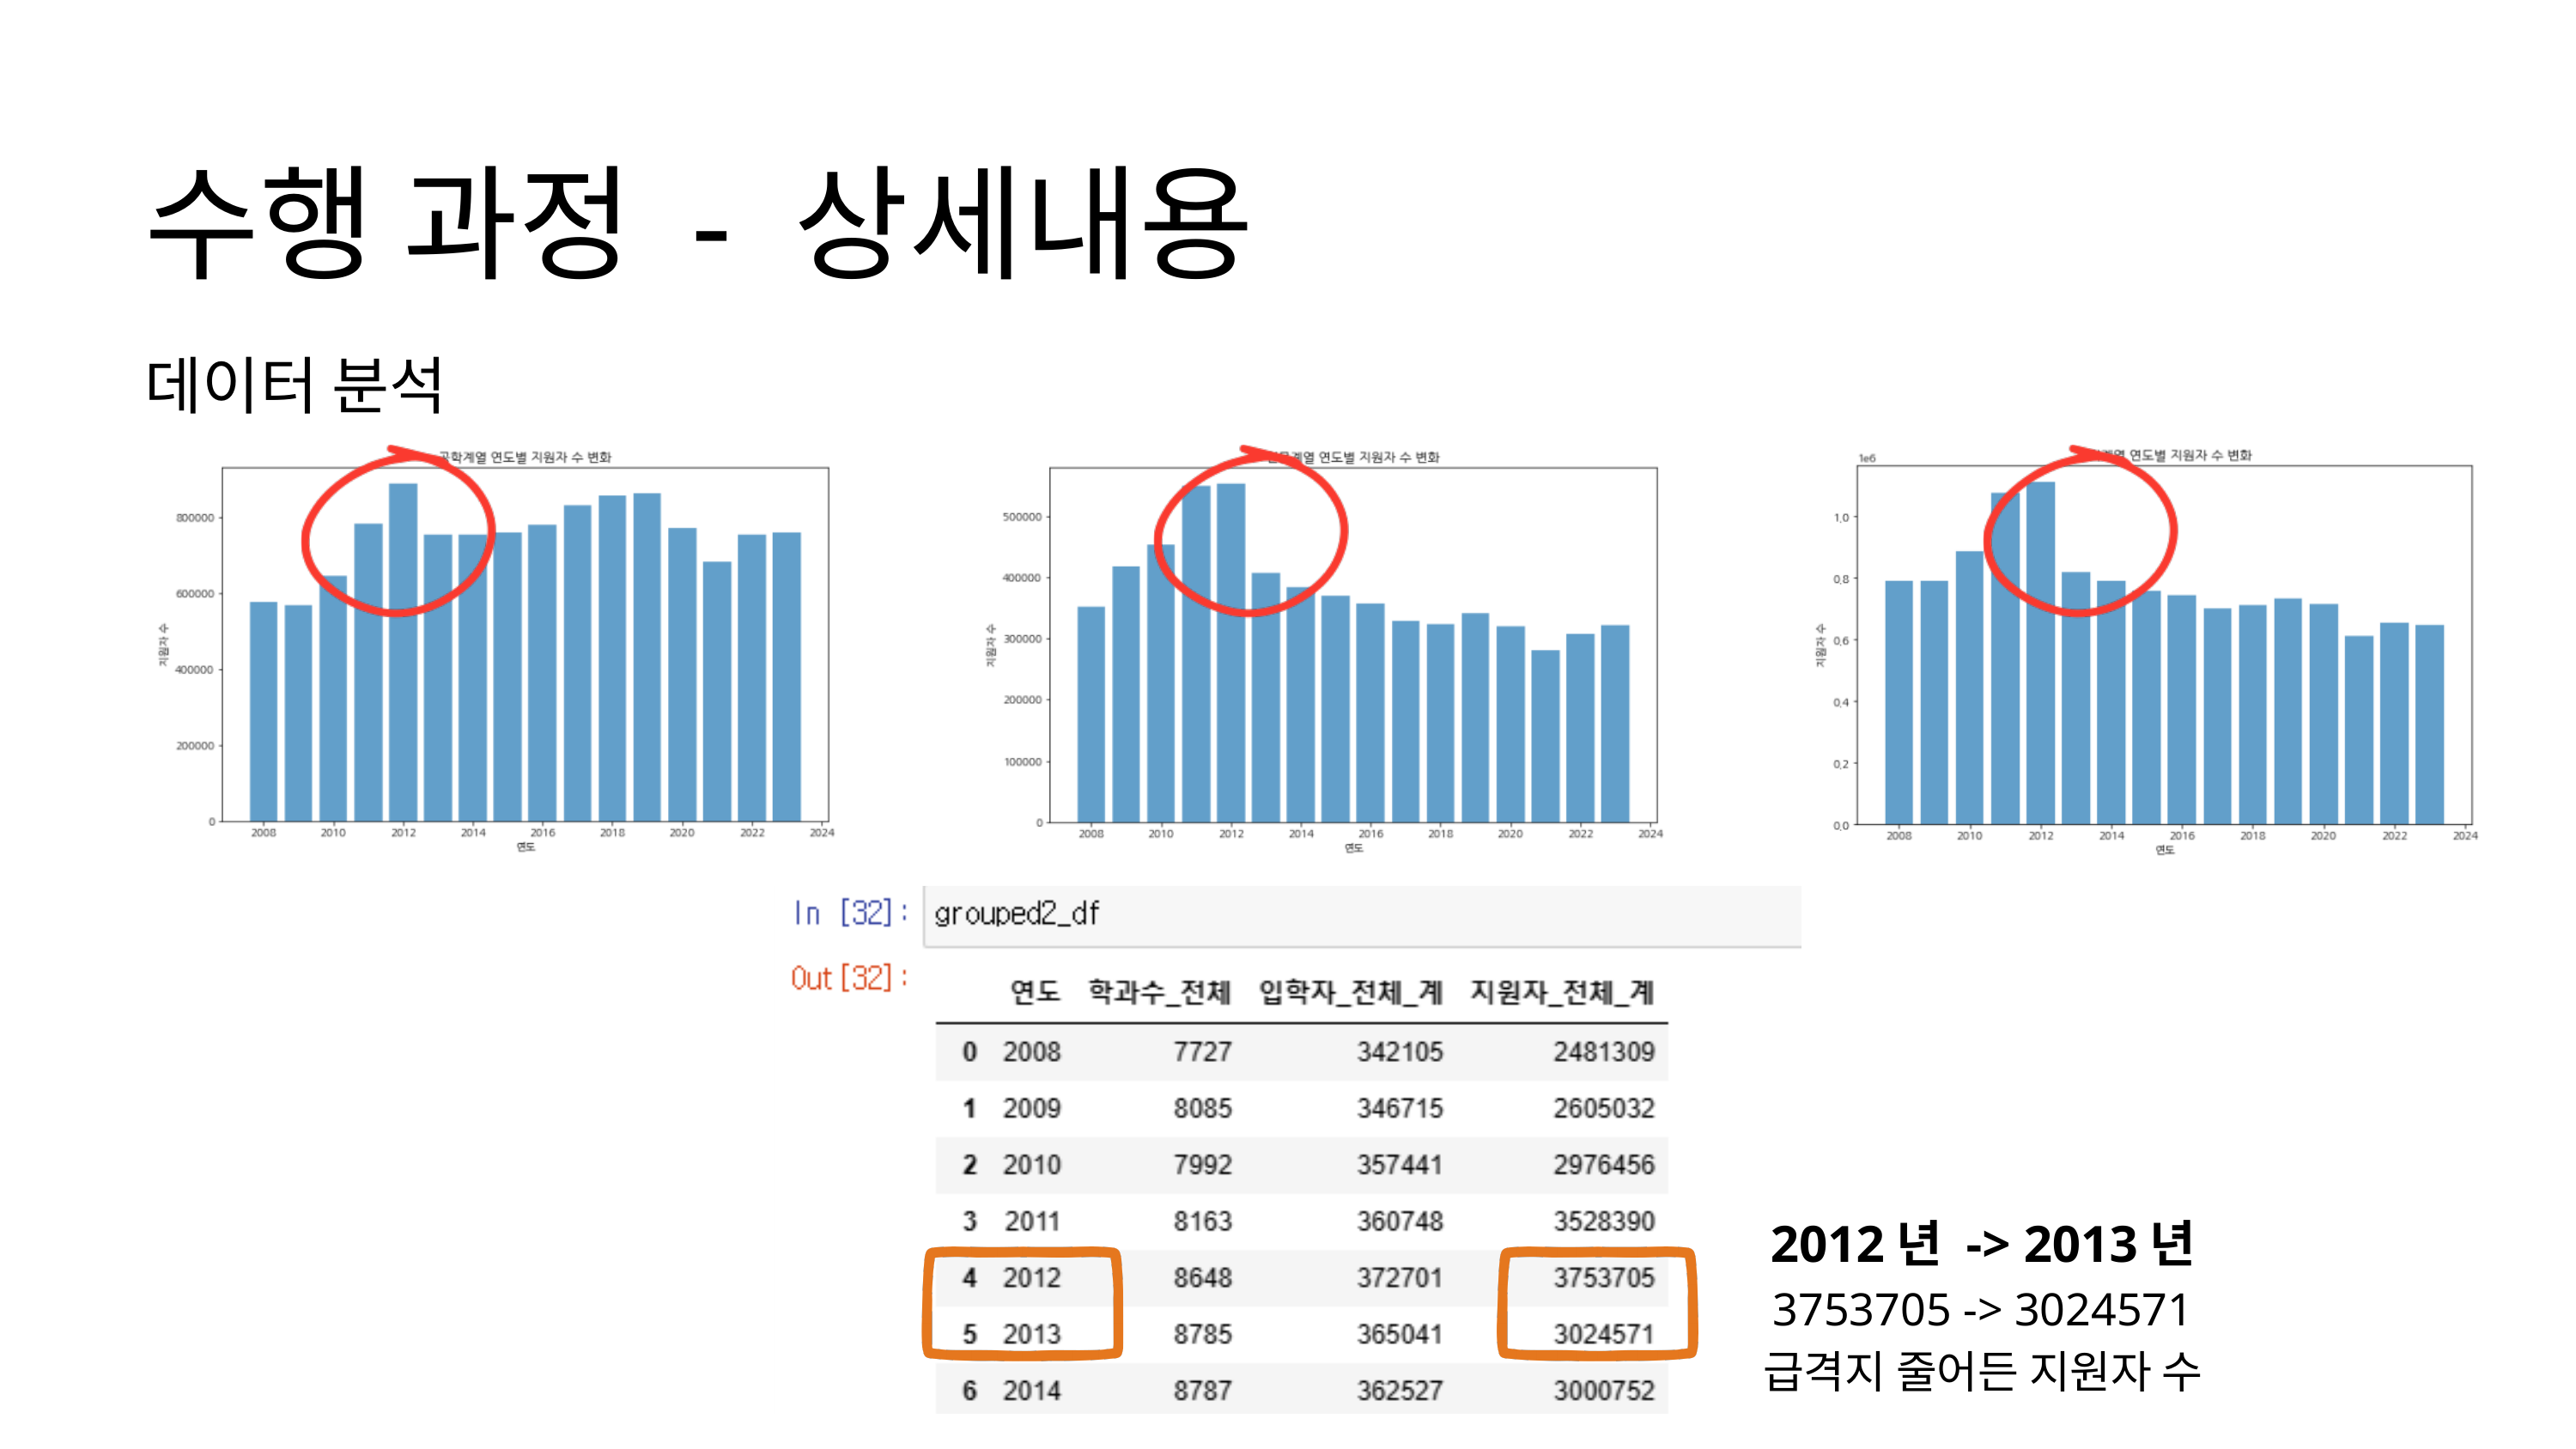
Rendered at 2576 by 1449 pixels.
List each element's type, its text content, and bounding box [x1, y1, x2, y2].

text_box [1153, 445, 1352, 620]
text_box [301, 445, 499, 620]
text_box [774, 886, 1801, 1414]
text_box [1497, 1246, 1596, 1361]
text_box 수행 과정 - 상세내용 [144, 144, 1698, 295]
text_box [144, 445, 842, 860]
text_box 데이터 분석 [144, 333, 853, 421]
text_box [921, 1246, 1124, 1361]
text_box [1801, 445, 2482, 860]
text_box [973, 445, 1671, 860]
text_box 2012년 -> 2013년 3753705 -> 3024571 급격지 줄어든 지원자 수 [1596, 1202, 2370, 1398]
text_box [1983, 445, 2181, 620]
